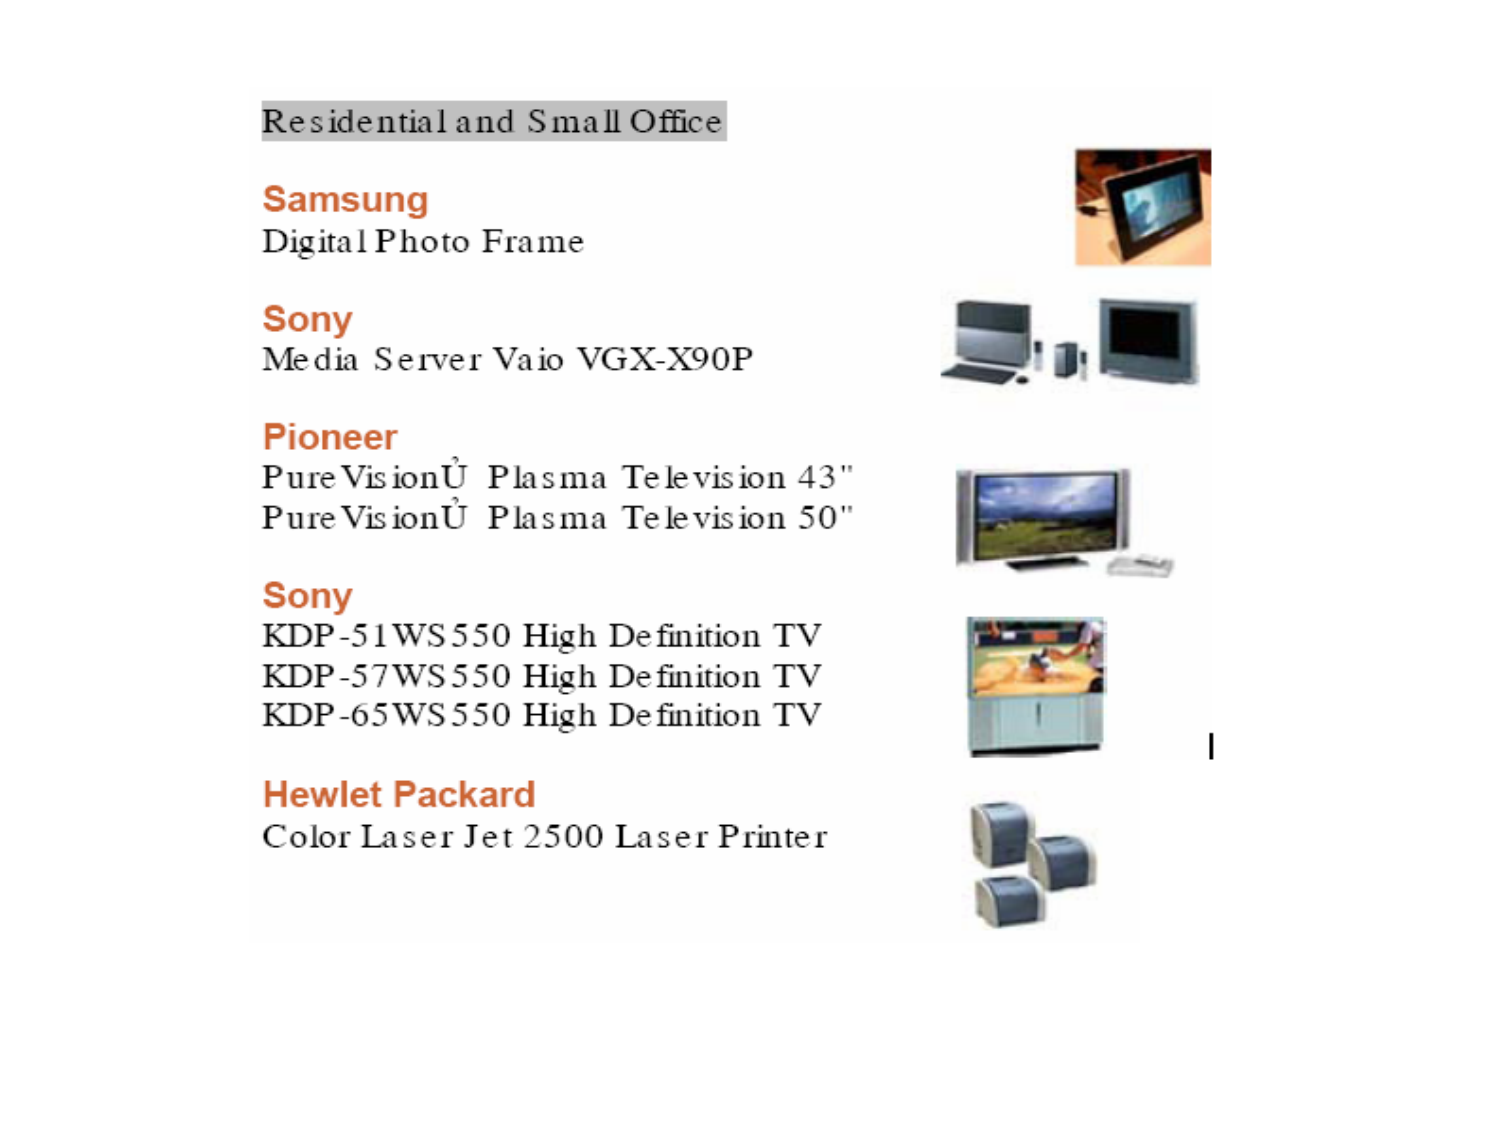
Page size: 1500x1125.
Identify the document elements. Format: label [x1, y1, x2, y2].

picture [249, 87, 1226, 943]
